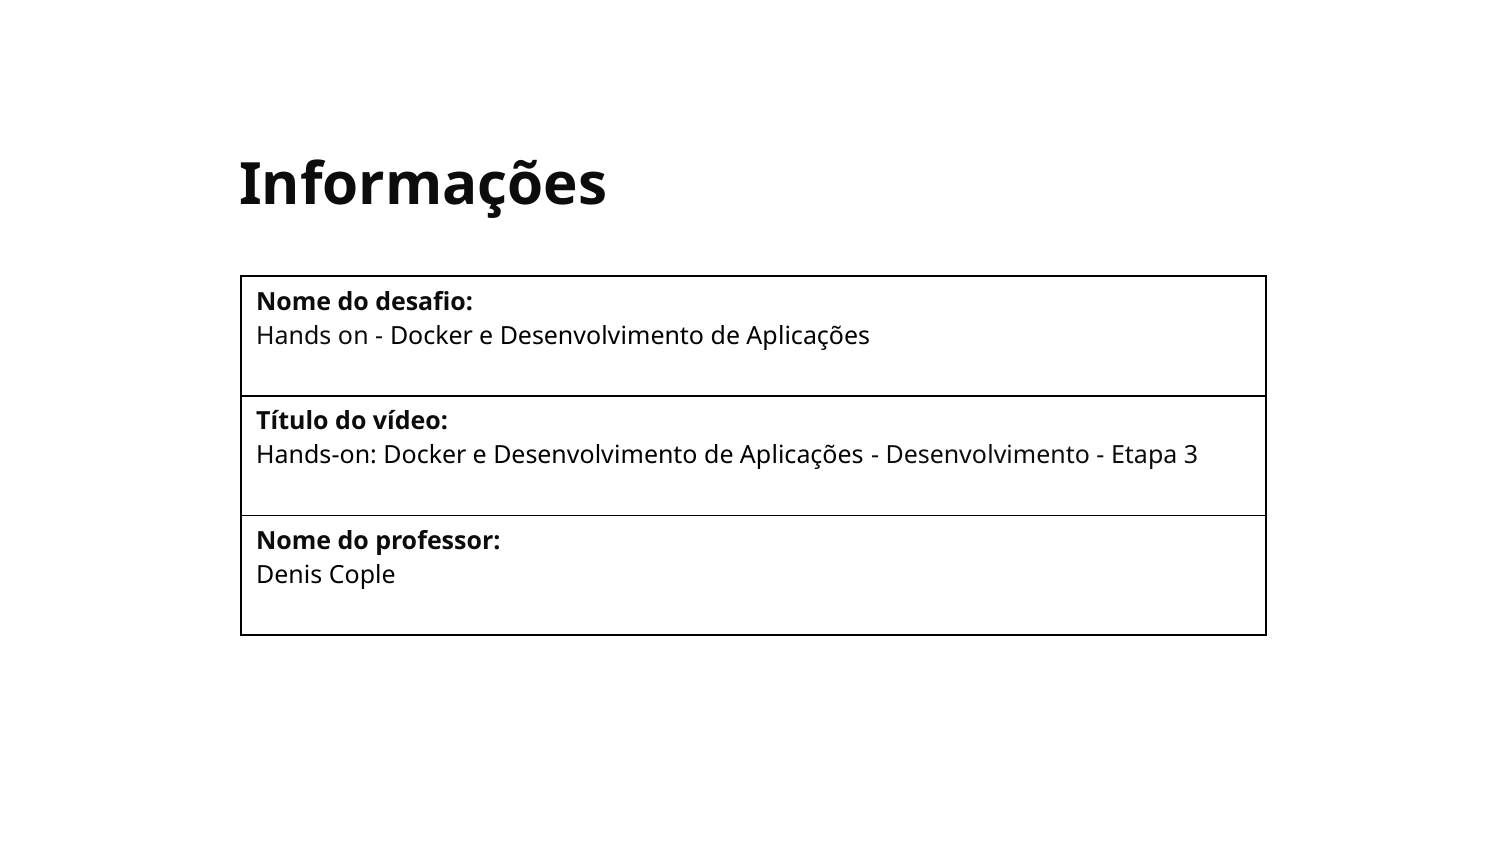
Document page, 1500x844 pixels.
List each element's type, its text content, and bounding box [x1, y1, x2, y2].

table_cell Nome do professor: Denis Cople [242, 516, 1265, 634]
table_cell Título do vídeo: Hands-on: Docker e Desenvolvimento de Aplicações - Desenvolvimento - Etapa 3 [242, 397, 1265, 515]
table_header Nome do desafio: Hands on - Docker e Desenvolvimento de Aplicações [242, 277, 1265, 395]
text_box Informações [224, 138, 1437, 224]
